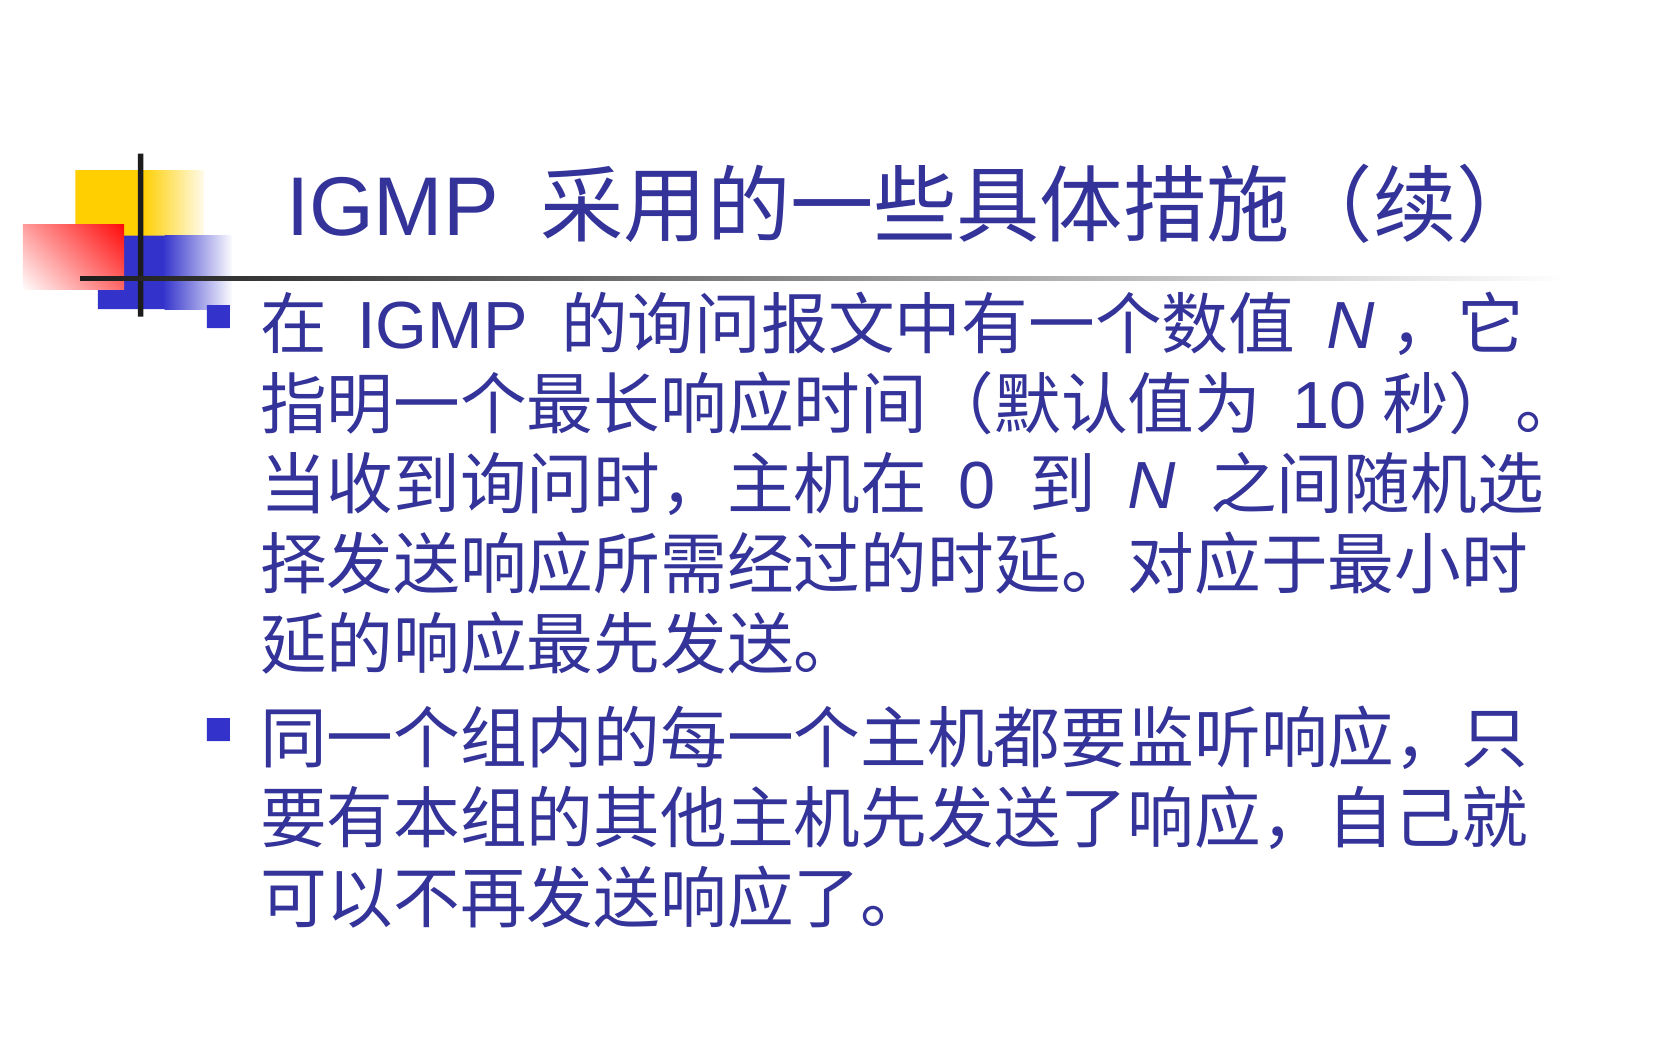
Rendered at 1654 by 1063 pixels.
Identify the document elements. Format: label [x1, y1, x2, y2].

list [188, 274, 1595, 913]
title [208, 33, 1618, 260]
